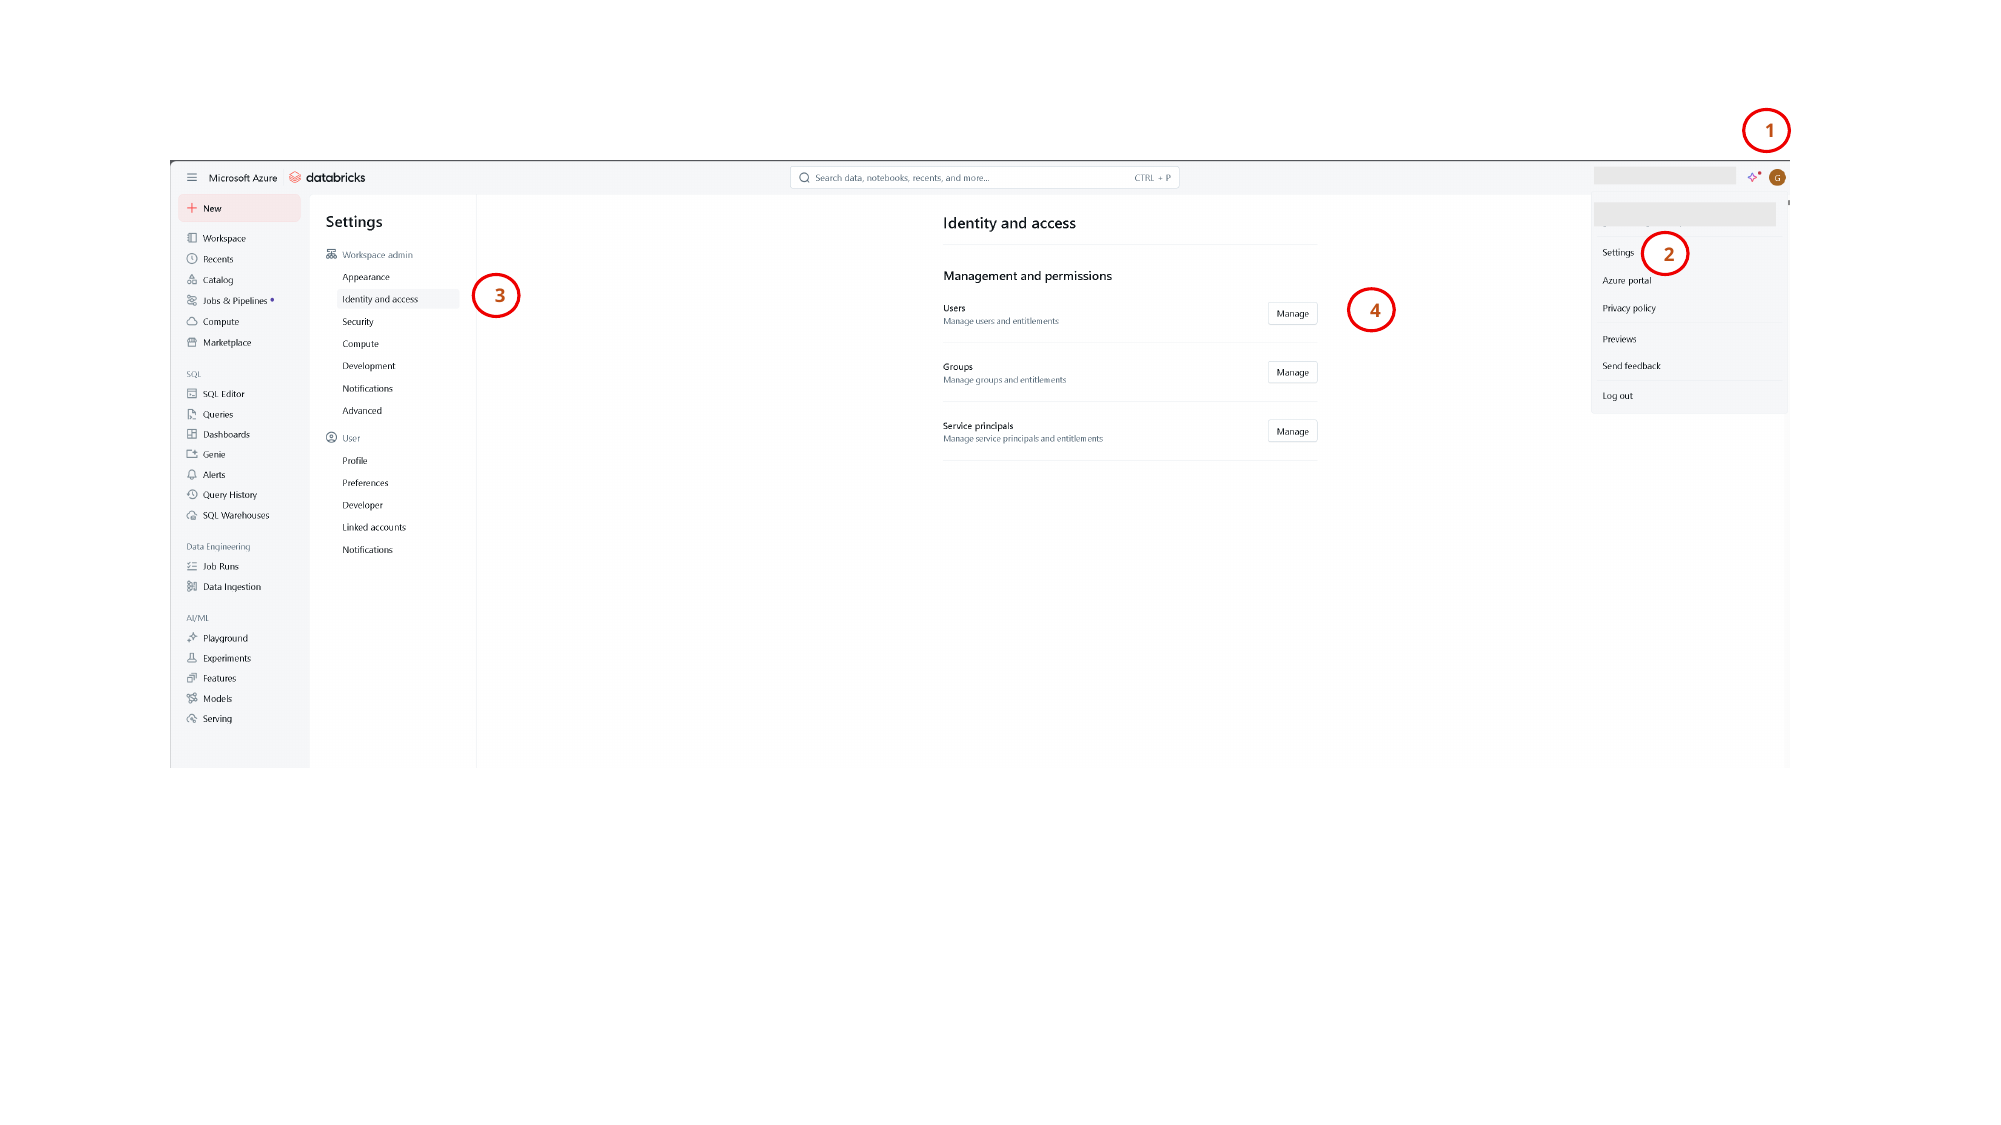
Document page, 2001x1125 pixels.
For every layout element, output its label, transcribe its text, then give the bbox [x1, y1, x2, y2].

picture [170, 159, 1790, 769]
text_box 1 [1742, 107, 1792, 154]
